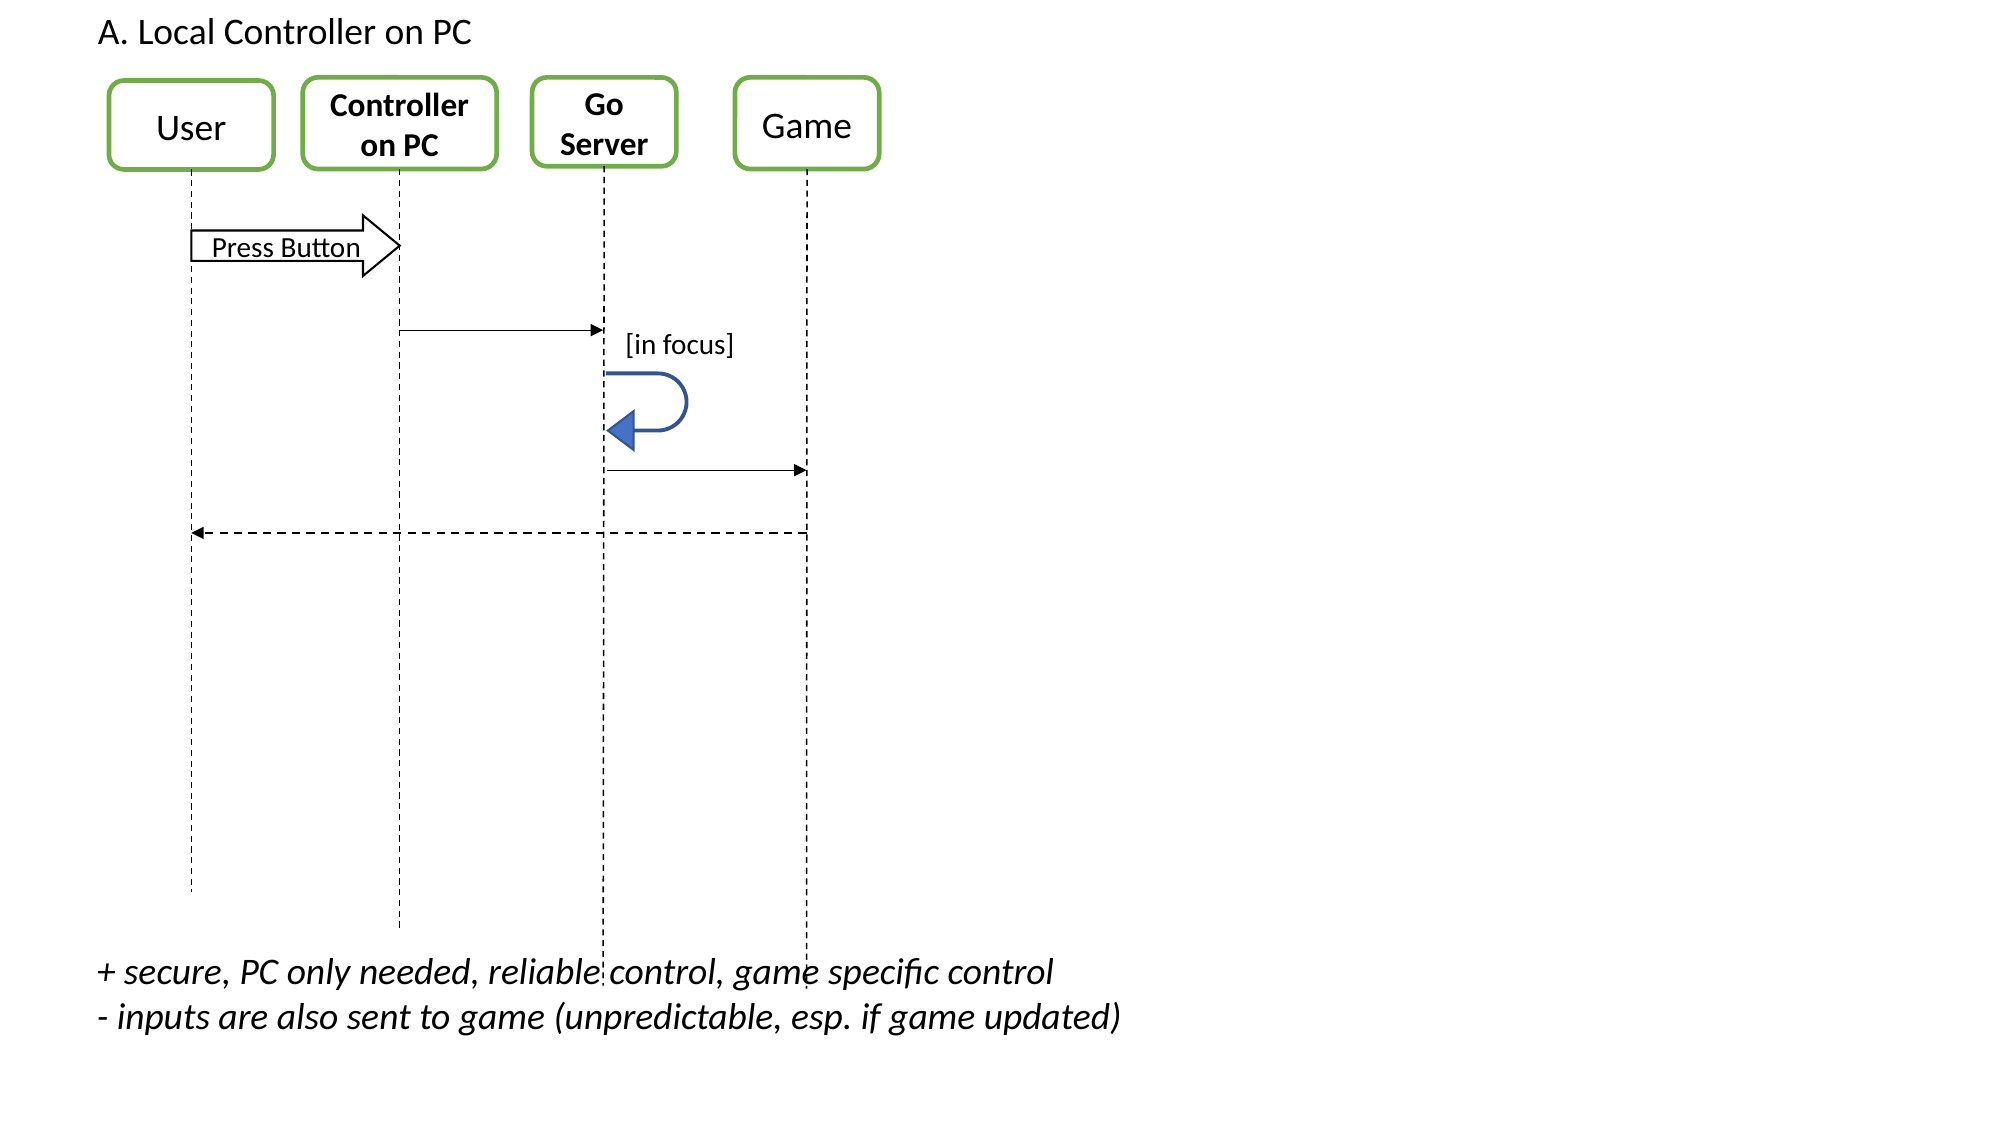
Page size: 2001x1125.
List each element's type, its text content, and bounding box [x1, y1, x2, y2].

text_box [734, 77, 880, 989]
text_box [108, 80, 274, 893]
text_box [532, 77, 677, 532]
text_box [677, 378, 689, 426]
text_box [532, 534, 677, 986]
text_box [302, 534, 497, 928]
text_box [302, 77, 497, 532]
text_box + secure, PC only needed, reliable control, game specific control - inputs are also sent to game (unpredictable, esp. if game updated) [82, 939, 1138, 1045]
text_box Press Button [274, 229, 302, 262]
text_box [in focus] [677, 318, 734, 368]
text_box A. Local Controller on PC [83, 0, 488, 60]
